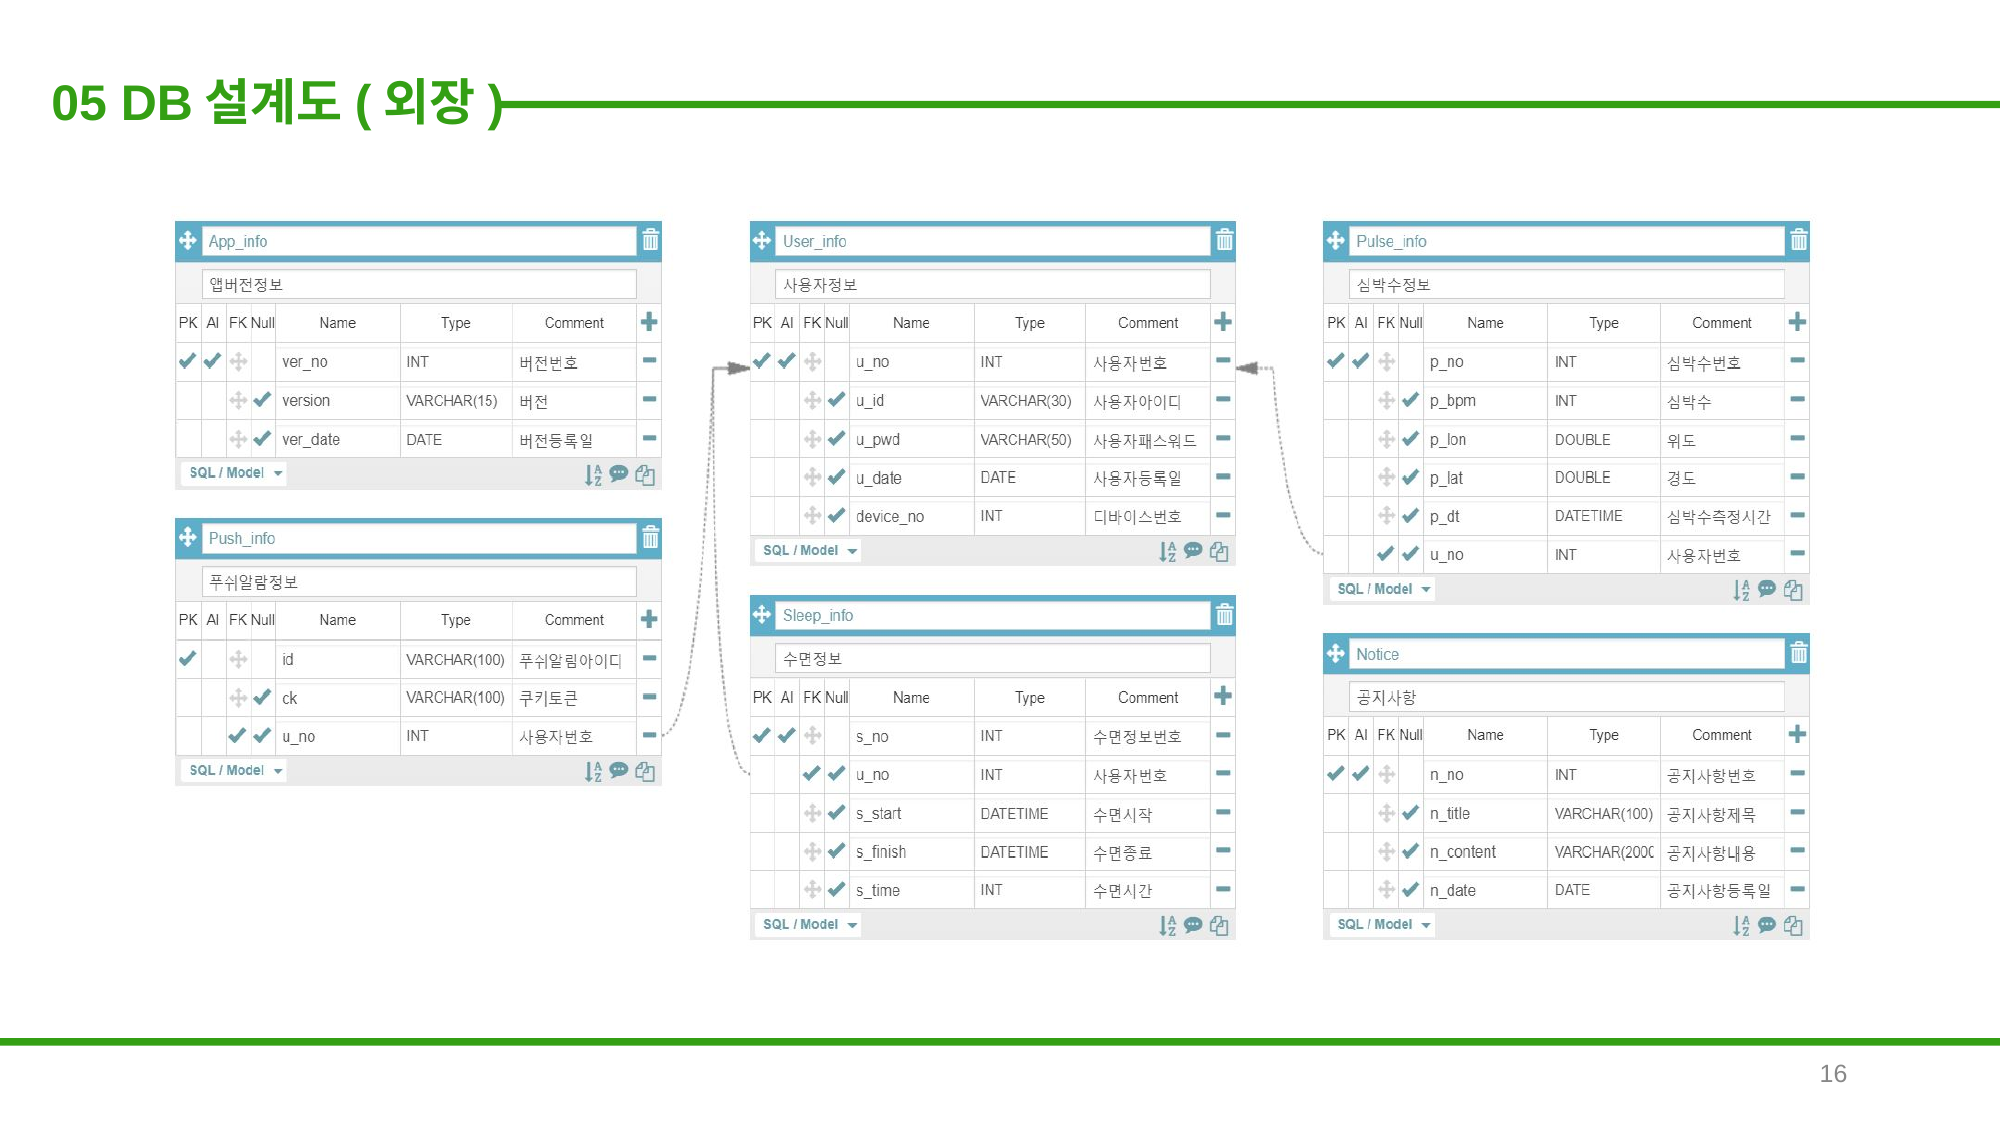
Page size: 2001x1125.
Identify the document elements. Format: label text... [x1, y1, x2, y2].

text_box [522, 100, 2000, 109]
picture [156, 206, 1844, 966]
text_box [0, 1038, 2000, 1046]
slide_number 16 [1412, 1042, 1863, 1103]
text_box 05 DB설계도(외장) [36, 62, 522, 139]
